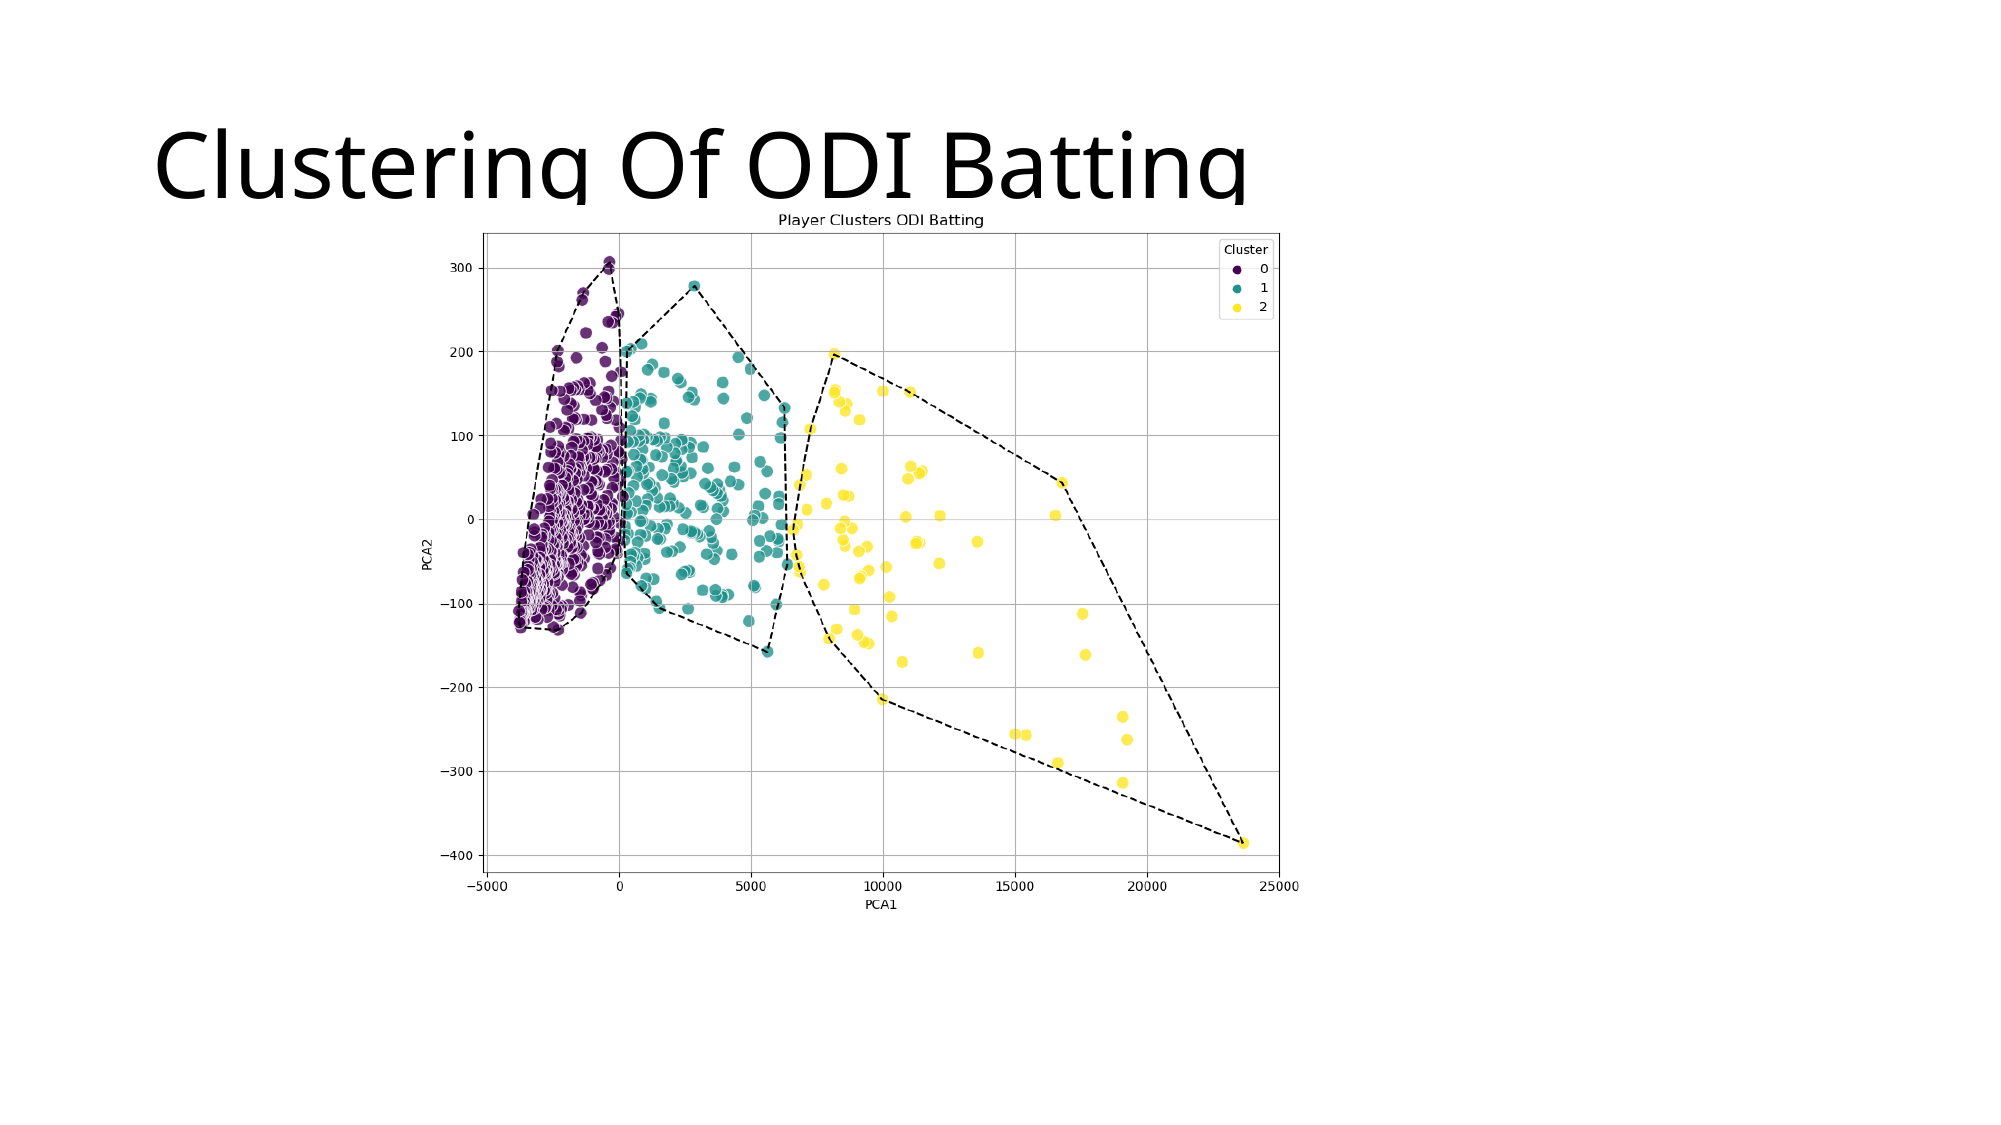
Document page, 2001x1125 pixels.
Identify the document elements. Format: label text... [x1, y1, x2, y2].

title Clustering Of ODI Batting [137, 59, 1863, 278]
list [412, 205, 1307, 920]
